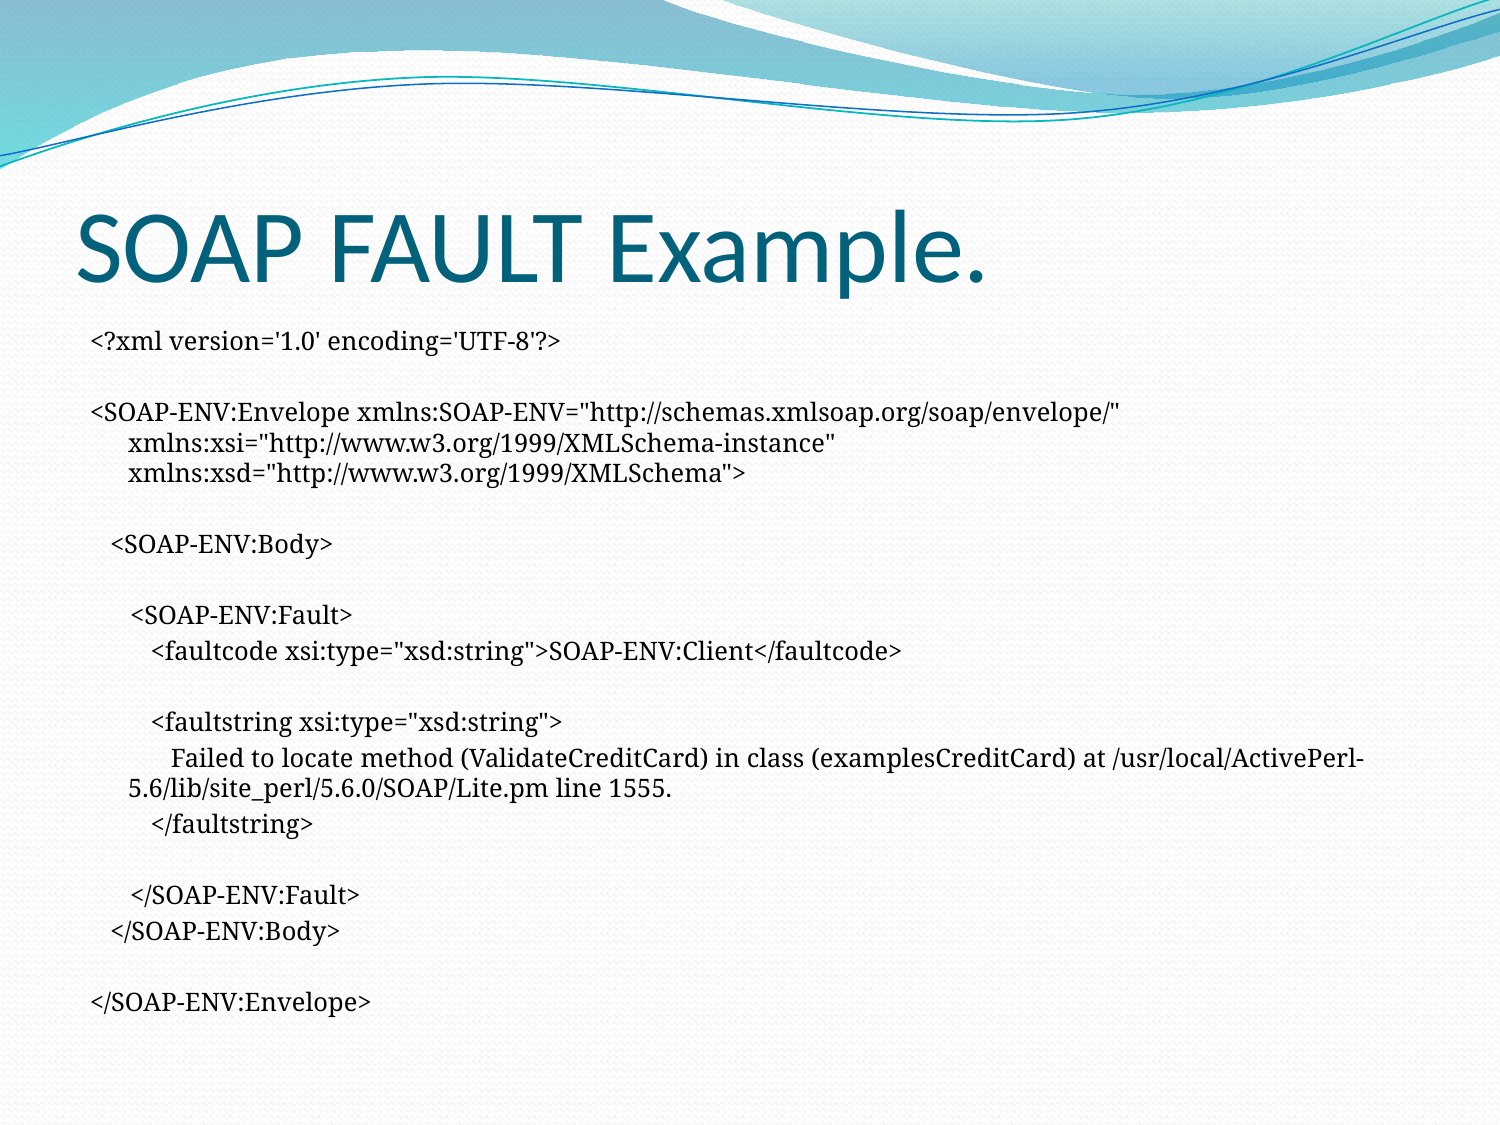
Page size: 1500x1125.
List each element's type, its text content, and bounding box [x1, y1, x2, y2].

list <?xml version='1.0' encoding='UTF-8'?> <SOAP-ENV:Envelope xmlns:SOAP-ENV="http://schemas.xmlsoap.org/soap/envelope/" xmlns:xsi="http://www.w3.org/1999/XMLSchema-instance" xmlns:xsd="http://www.w3.org/1999/XMLSchema"> <SOAP-ENV:Body> <SOAP-ENV:Fault> <faultcode xsi:type="xsd:string">SOAP-ENV:Client</faultcode> <faultstring xsi:type="xsd:string"> Failed to locate method (ValidateCreditCard) in class (examplesCreditCard) at /usr/local/ActivePerl-5.6/lib/site_perl/5.6.0/SOAP/Lite.pm line 1555. </faultstring> </SOAP-ENV:Fault> </SOAP-ENV:Body> </SOAP-ENV:Envelope> [75, 317, 1425, 1038]
title SOAP FAULT Example. [75, 115, 1425, 303]
